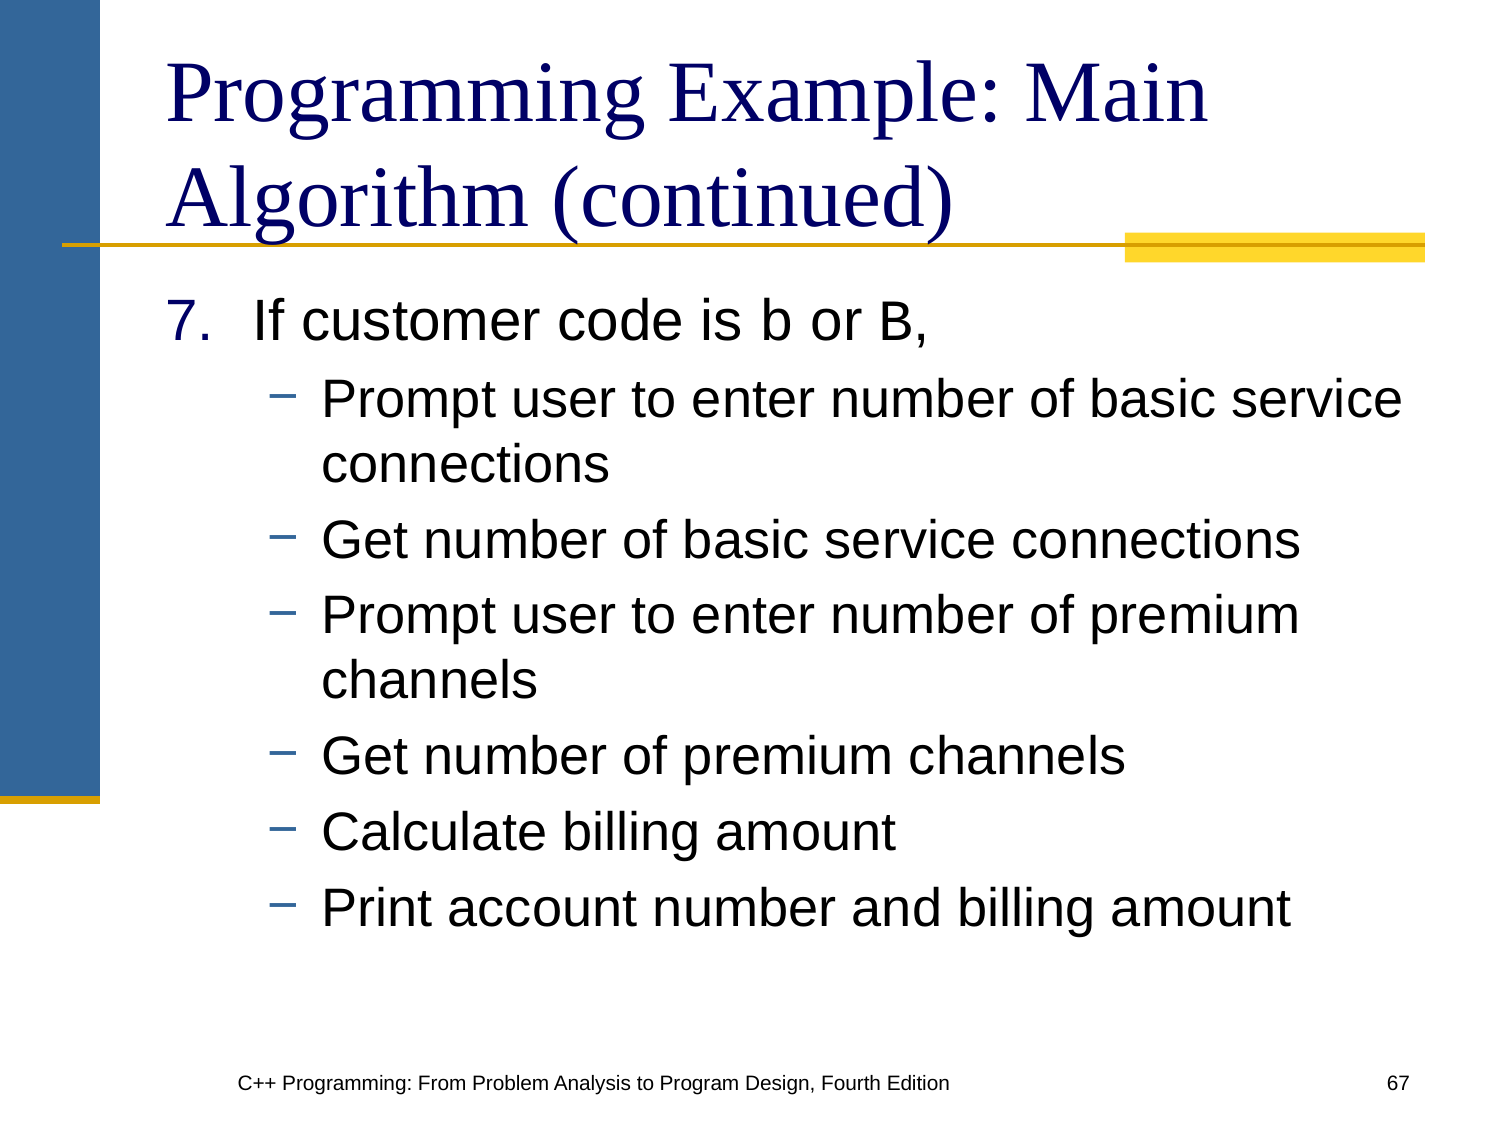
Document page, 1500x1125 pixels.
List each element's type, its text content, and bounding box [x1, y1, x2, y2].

list If customer code is b or B, Prompt user to enter number of basic service connections Get number of basic service connections Prompt user to enter number of premium channels Get number of premium channels Calculate billing amount Print account number and billing amount [150, 275, 1425, 1006]
title Programming Example: Main Algorithm (continued) [150, 45, 1425, 234]
text_box ‹#› [1112, 1062, 1425, 1100]
text_box C++ Programming: From Problem Analysis to Program Design, Fourth Edition [149, 1062, 1038, 1100]
